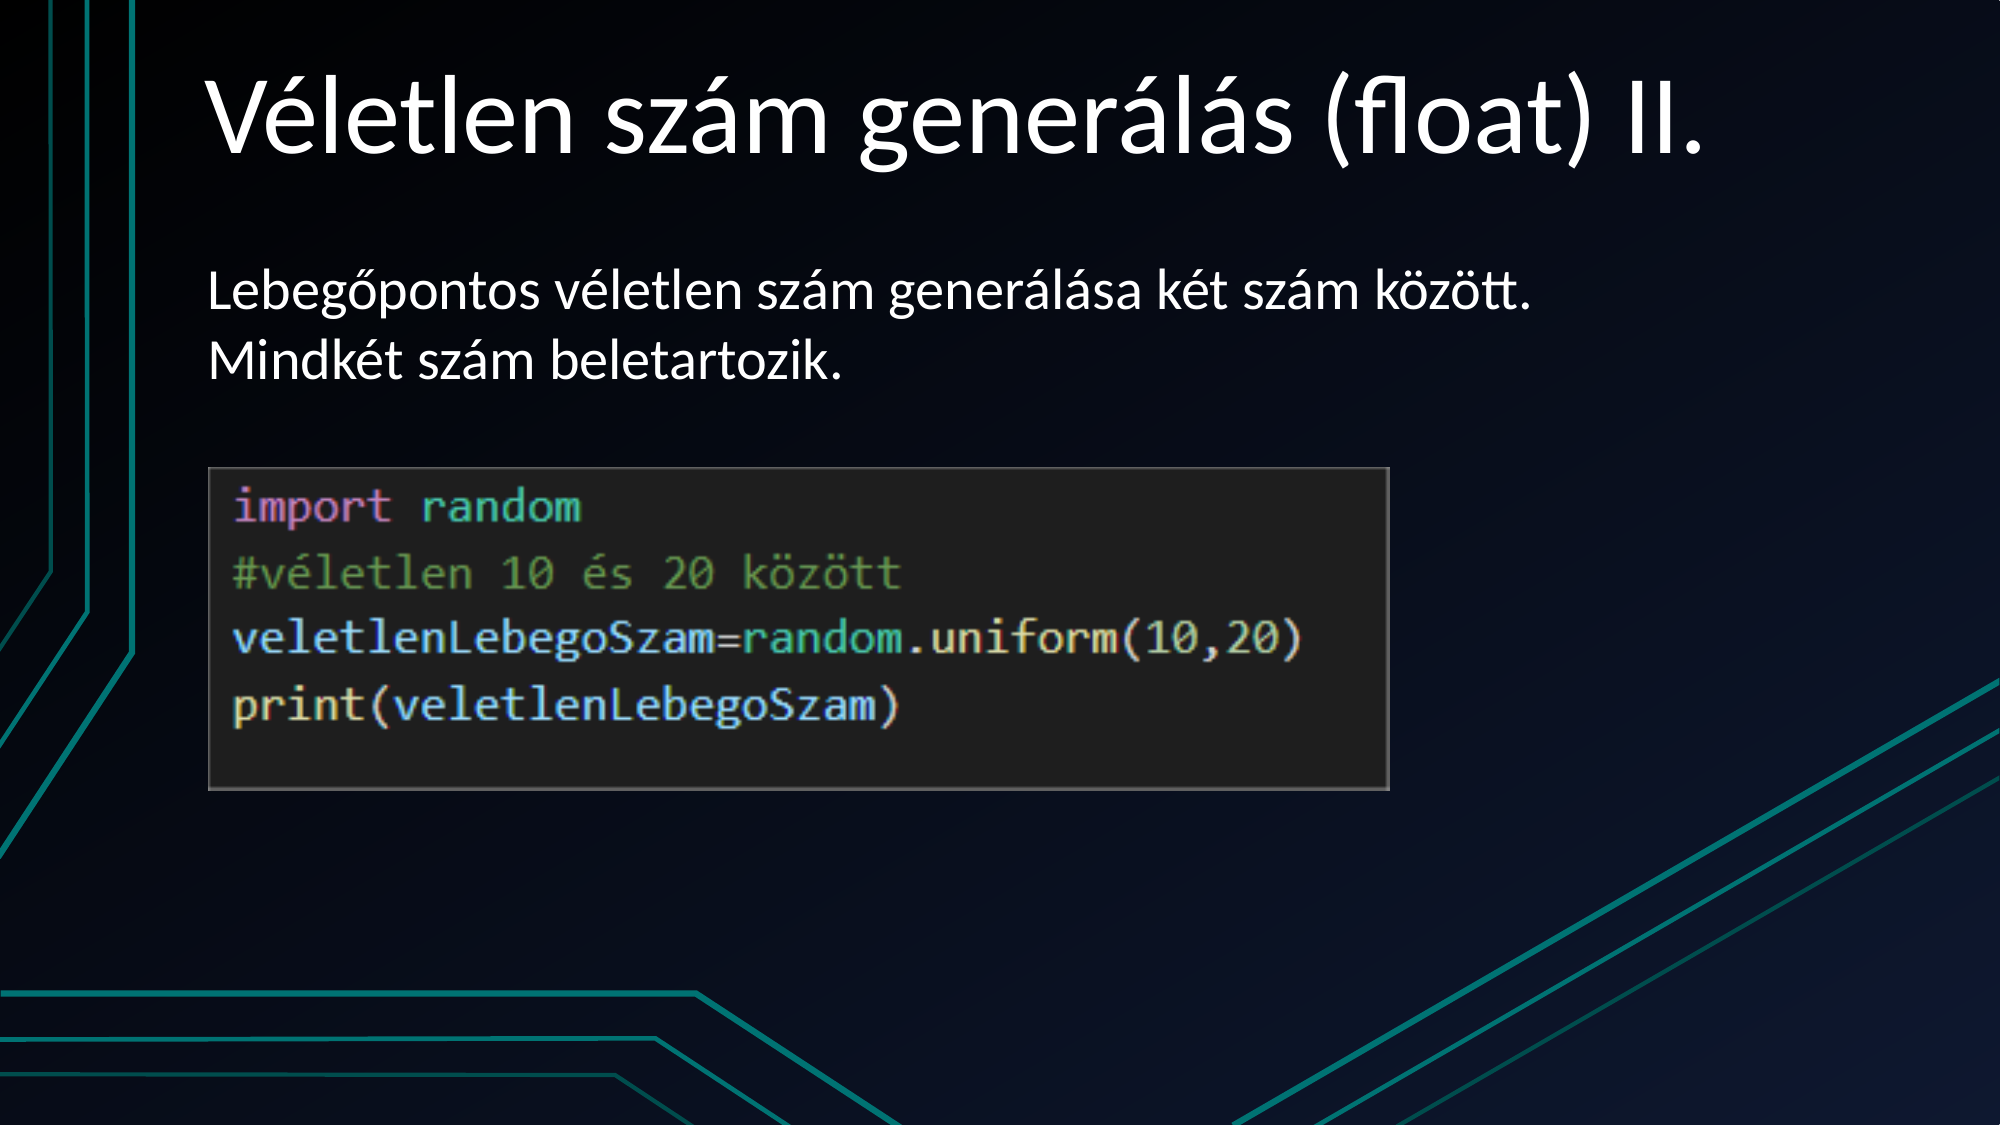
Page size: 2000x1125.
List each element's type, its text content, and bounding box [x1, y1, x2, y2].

text_box Lebegőpontos véletlen szám generálása két szám között. Mindkét szám beletartozik. [192, 243, 1549, 399]
picture [207, 467, 1390, 791]
title Véletlen szám generálás (float) II. [184, 42, 1756, 188]
